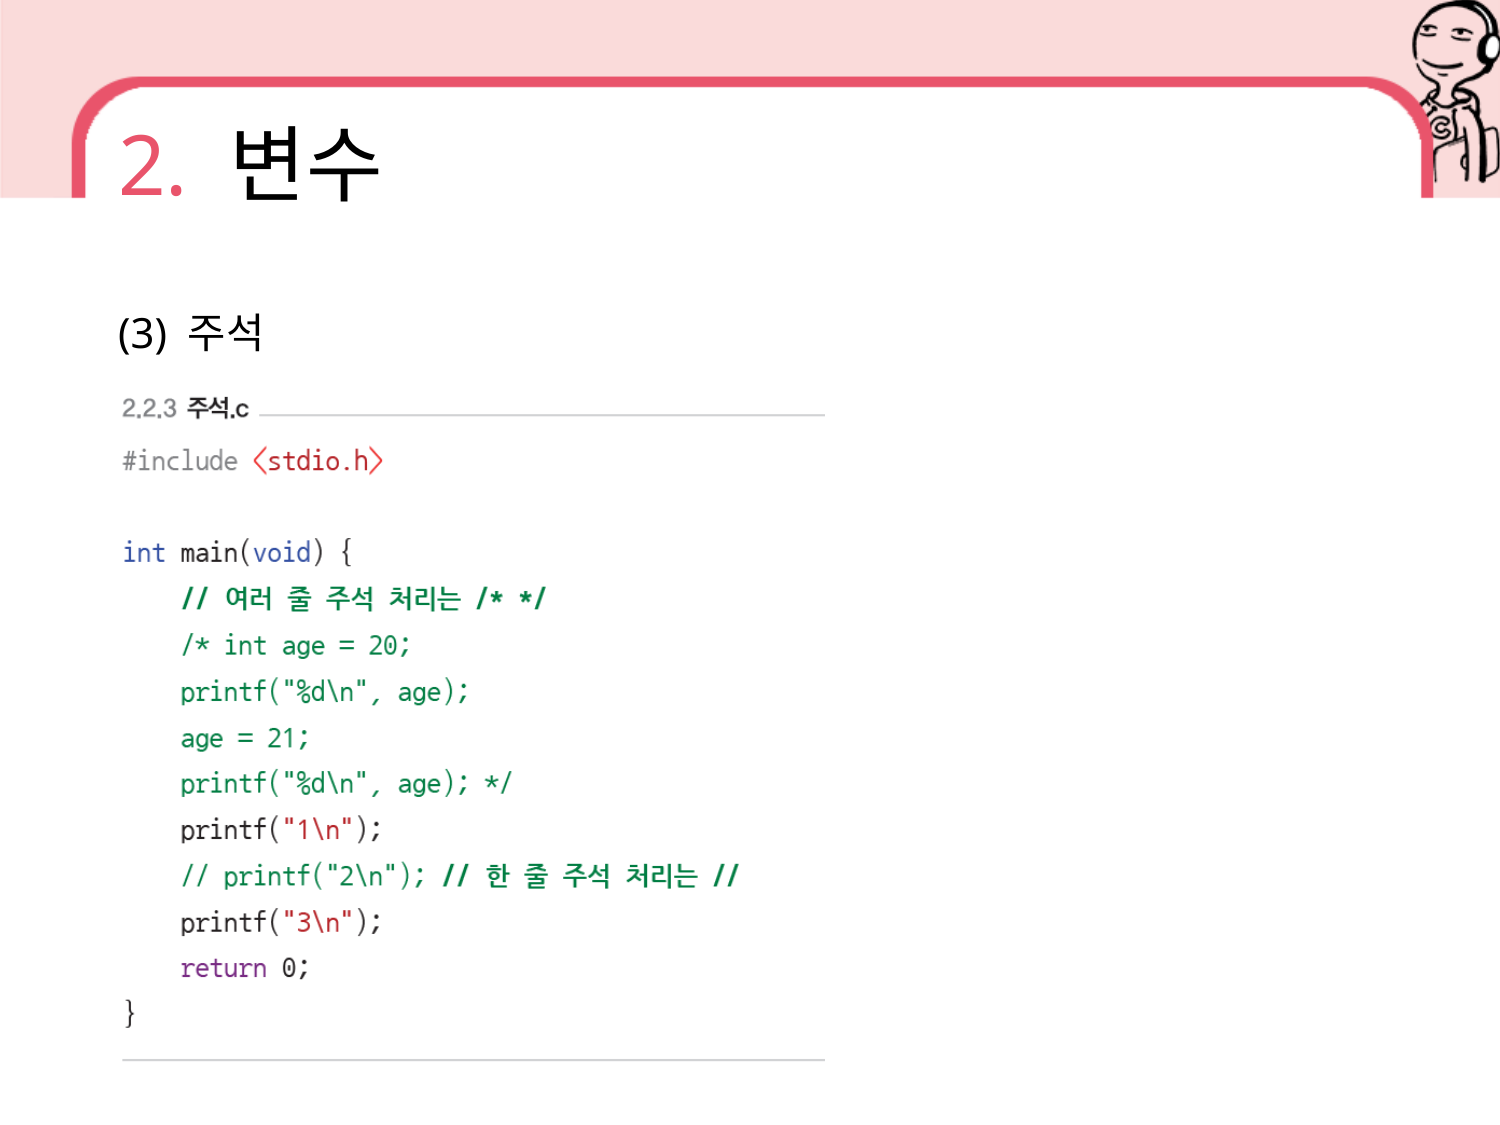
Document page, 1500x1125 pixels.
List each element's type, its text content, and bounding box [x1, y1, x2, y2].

picture [0, 0, 1500, 1125]
list (3) 주석 [103, 299, 1397, 1014]
title 2. 변수 [103, 59, 1397, 278]
